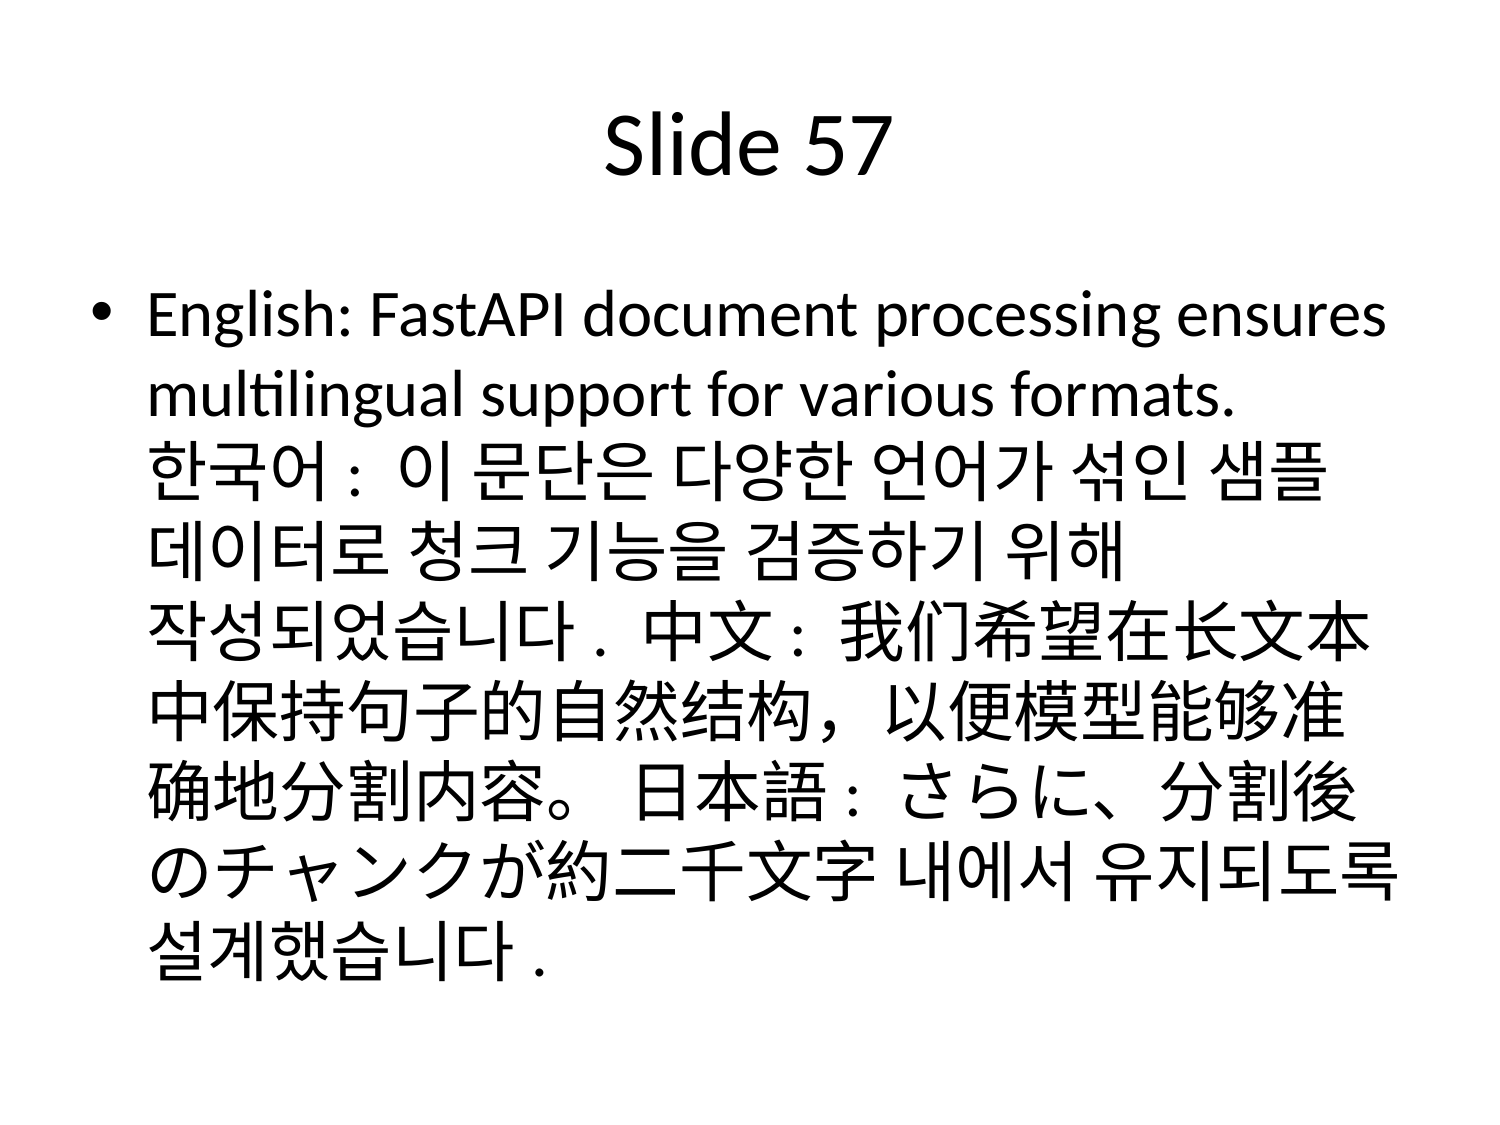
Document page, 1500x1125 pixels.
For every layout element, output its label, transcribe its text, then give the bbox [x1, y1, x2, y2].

title Slide 57 [75, 45, 1425, 233]
list English: FastAPI document processing ensures multilingual support for various formats. 한국어: 이 문단은 다양한 언어가 섞인 샘플 데이터로 청크 기능을 검증하기 위해 작성되었습니다. 中文: 我们希望在长文本中保持句子的自然结构，以便模型能够准确地分割内容。 日本語: さらに、分割後のチャンクが約二千文字 내에서 유지되도록 설계했습니다. [75, 262, 1425, 1005]
